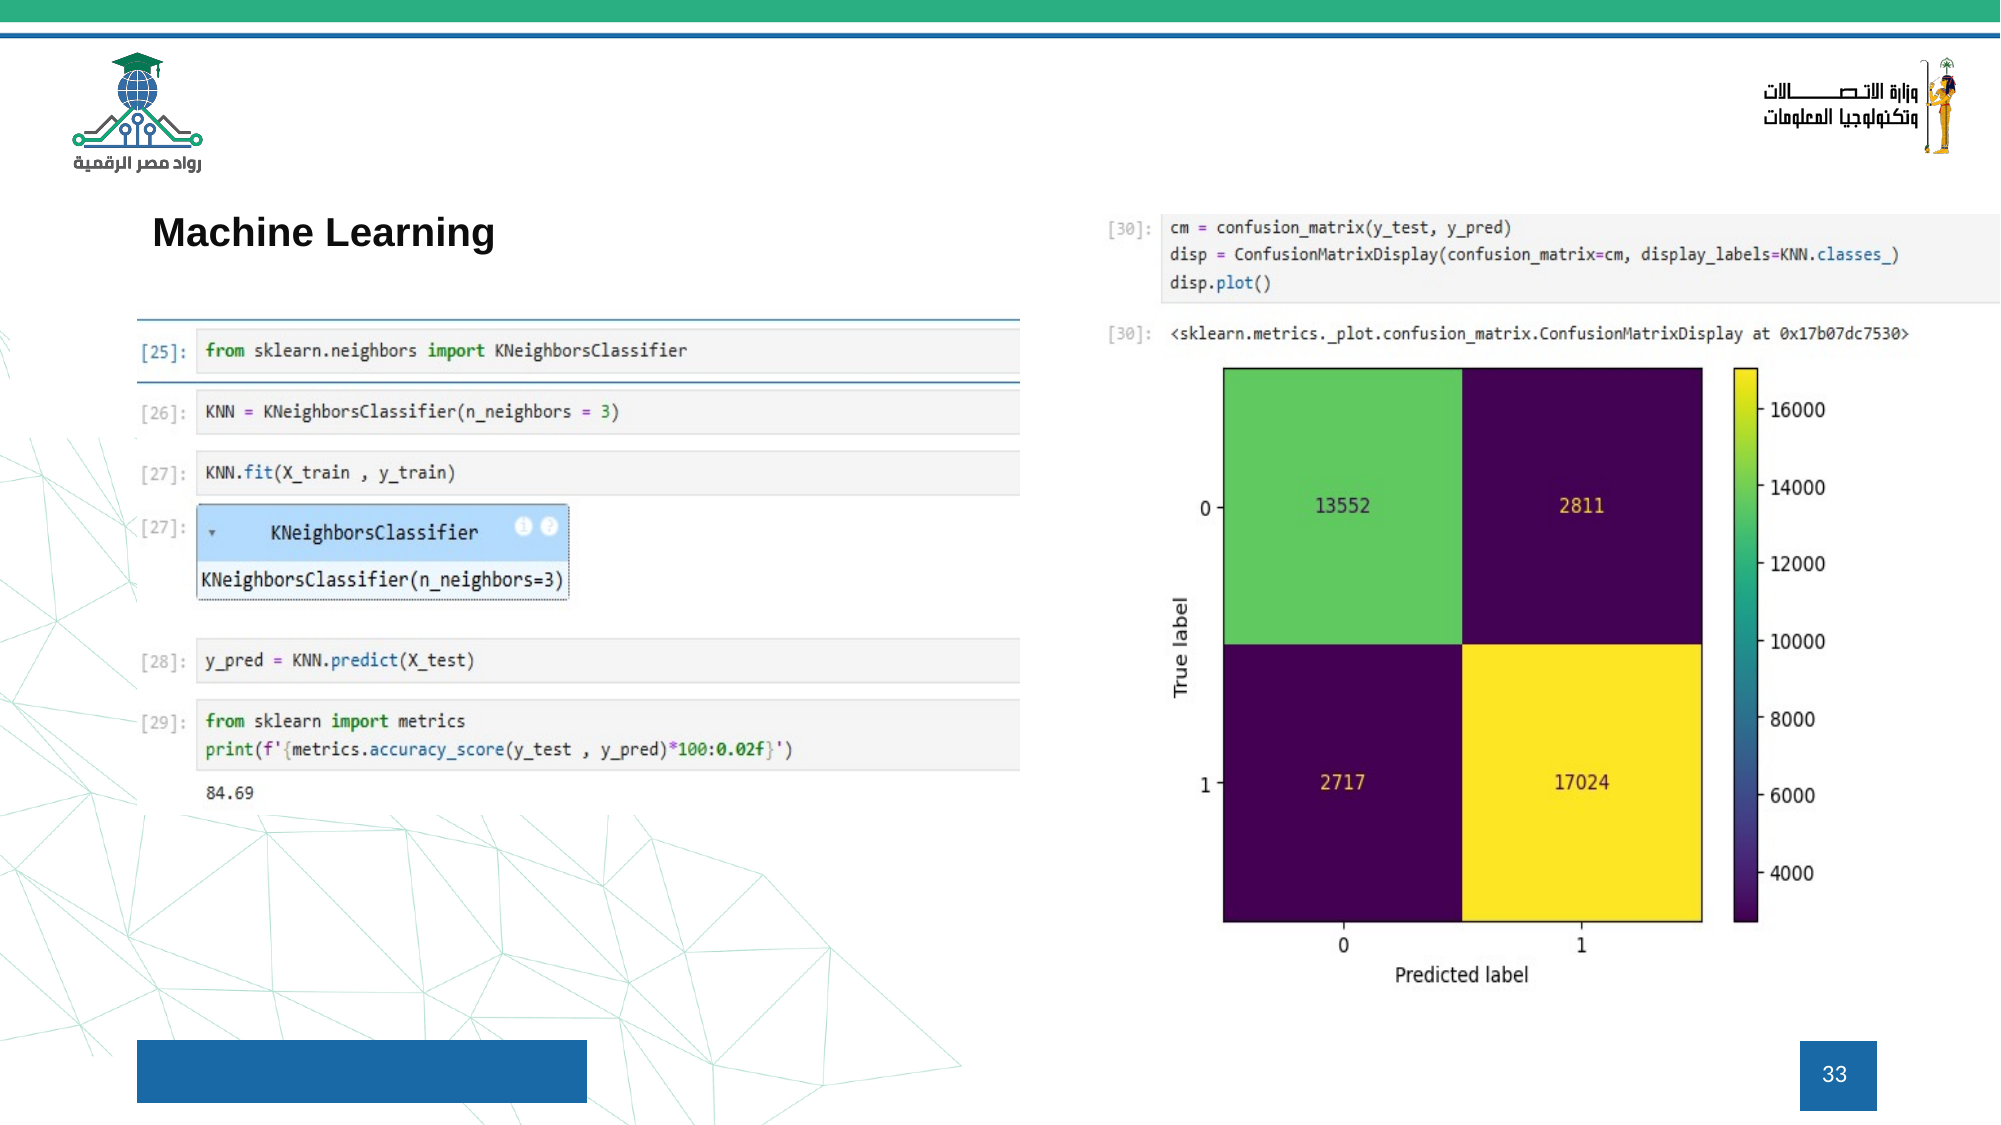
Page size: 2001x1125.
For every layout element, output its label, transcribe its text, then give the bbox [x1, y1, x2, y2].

slide_number 33 [1412, 1042, 1863, 1103]
picture [0, 0, 2000, 1125]
title Machine Learning [137, 190, 593, 277]
